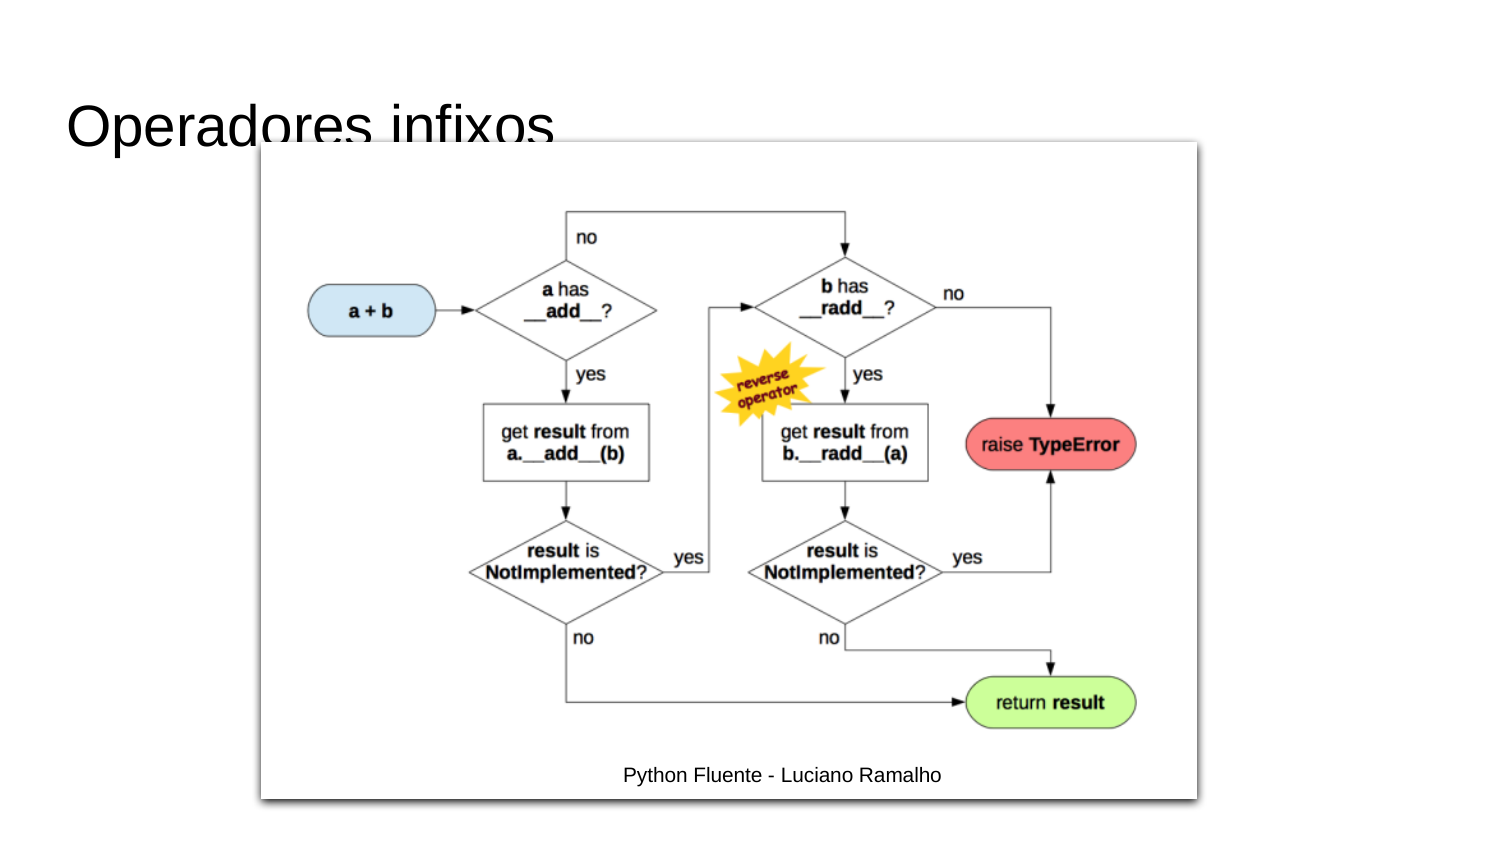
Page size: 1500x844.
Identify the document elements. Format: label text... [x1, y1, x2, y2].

picture [261, 142, 1198, 799]
title Operadores infixos [51, 72, 1449, 167]
